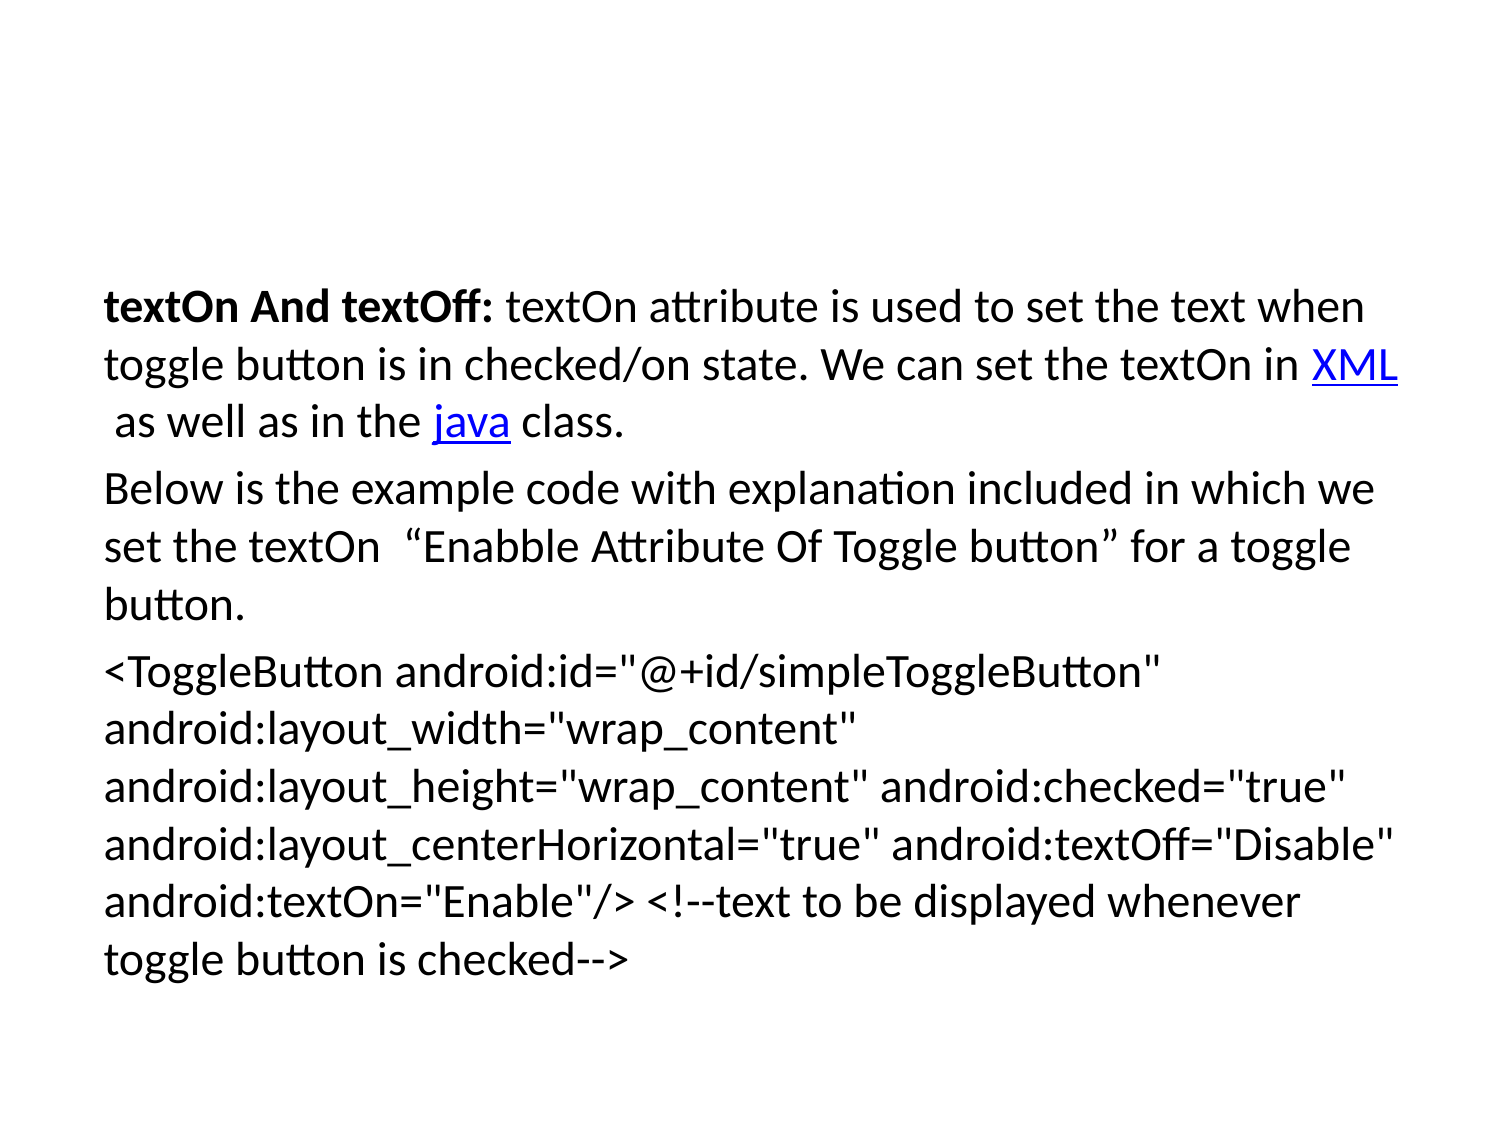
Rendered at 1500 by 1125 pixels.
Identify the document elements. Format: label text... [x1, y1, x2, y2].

list textOn And textOff: textOn attribute is used to set the text when toggle button is in checked/on state. We can set the textOn in XML as well as in the java class. Below is the example code with explanation included in which we set the textOn “Enabble Attribute Of Toggle button” for a toggle button. <ToggleButton android:id="@+id/simpleToggleButton" android:layout_width="wrap_content" android:layout_height="wrap_content" android:checked="true" android:layout_centerHorizontal="true" android:textOff="Disable" android:textOn="Enable"/> <!--text to be displayed whenever toggle button is checked--> [88, 267, 1439, 1010]
